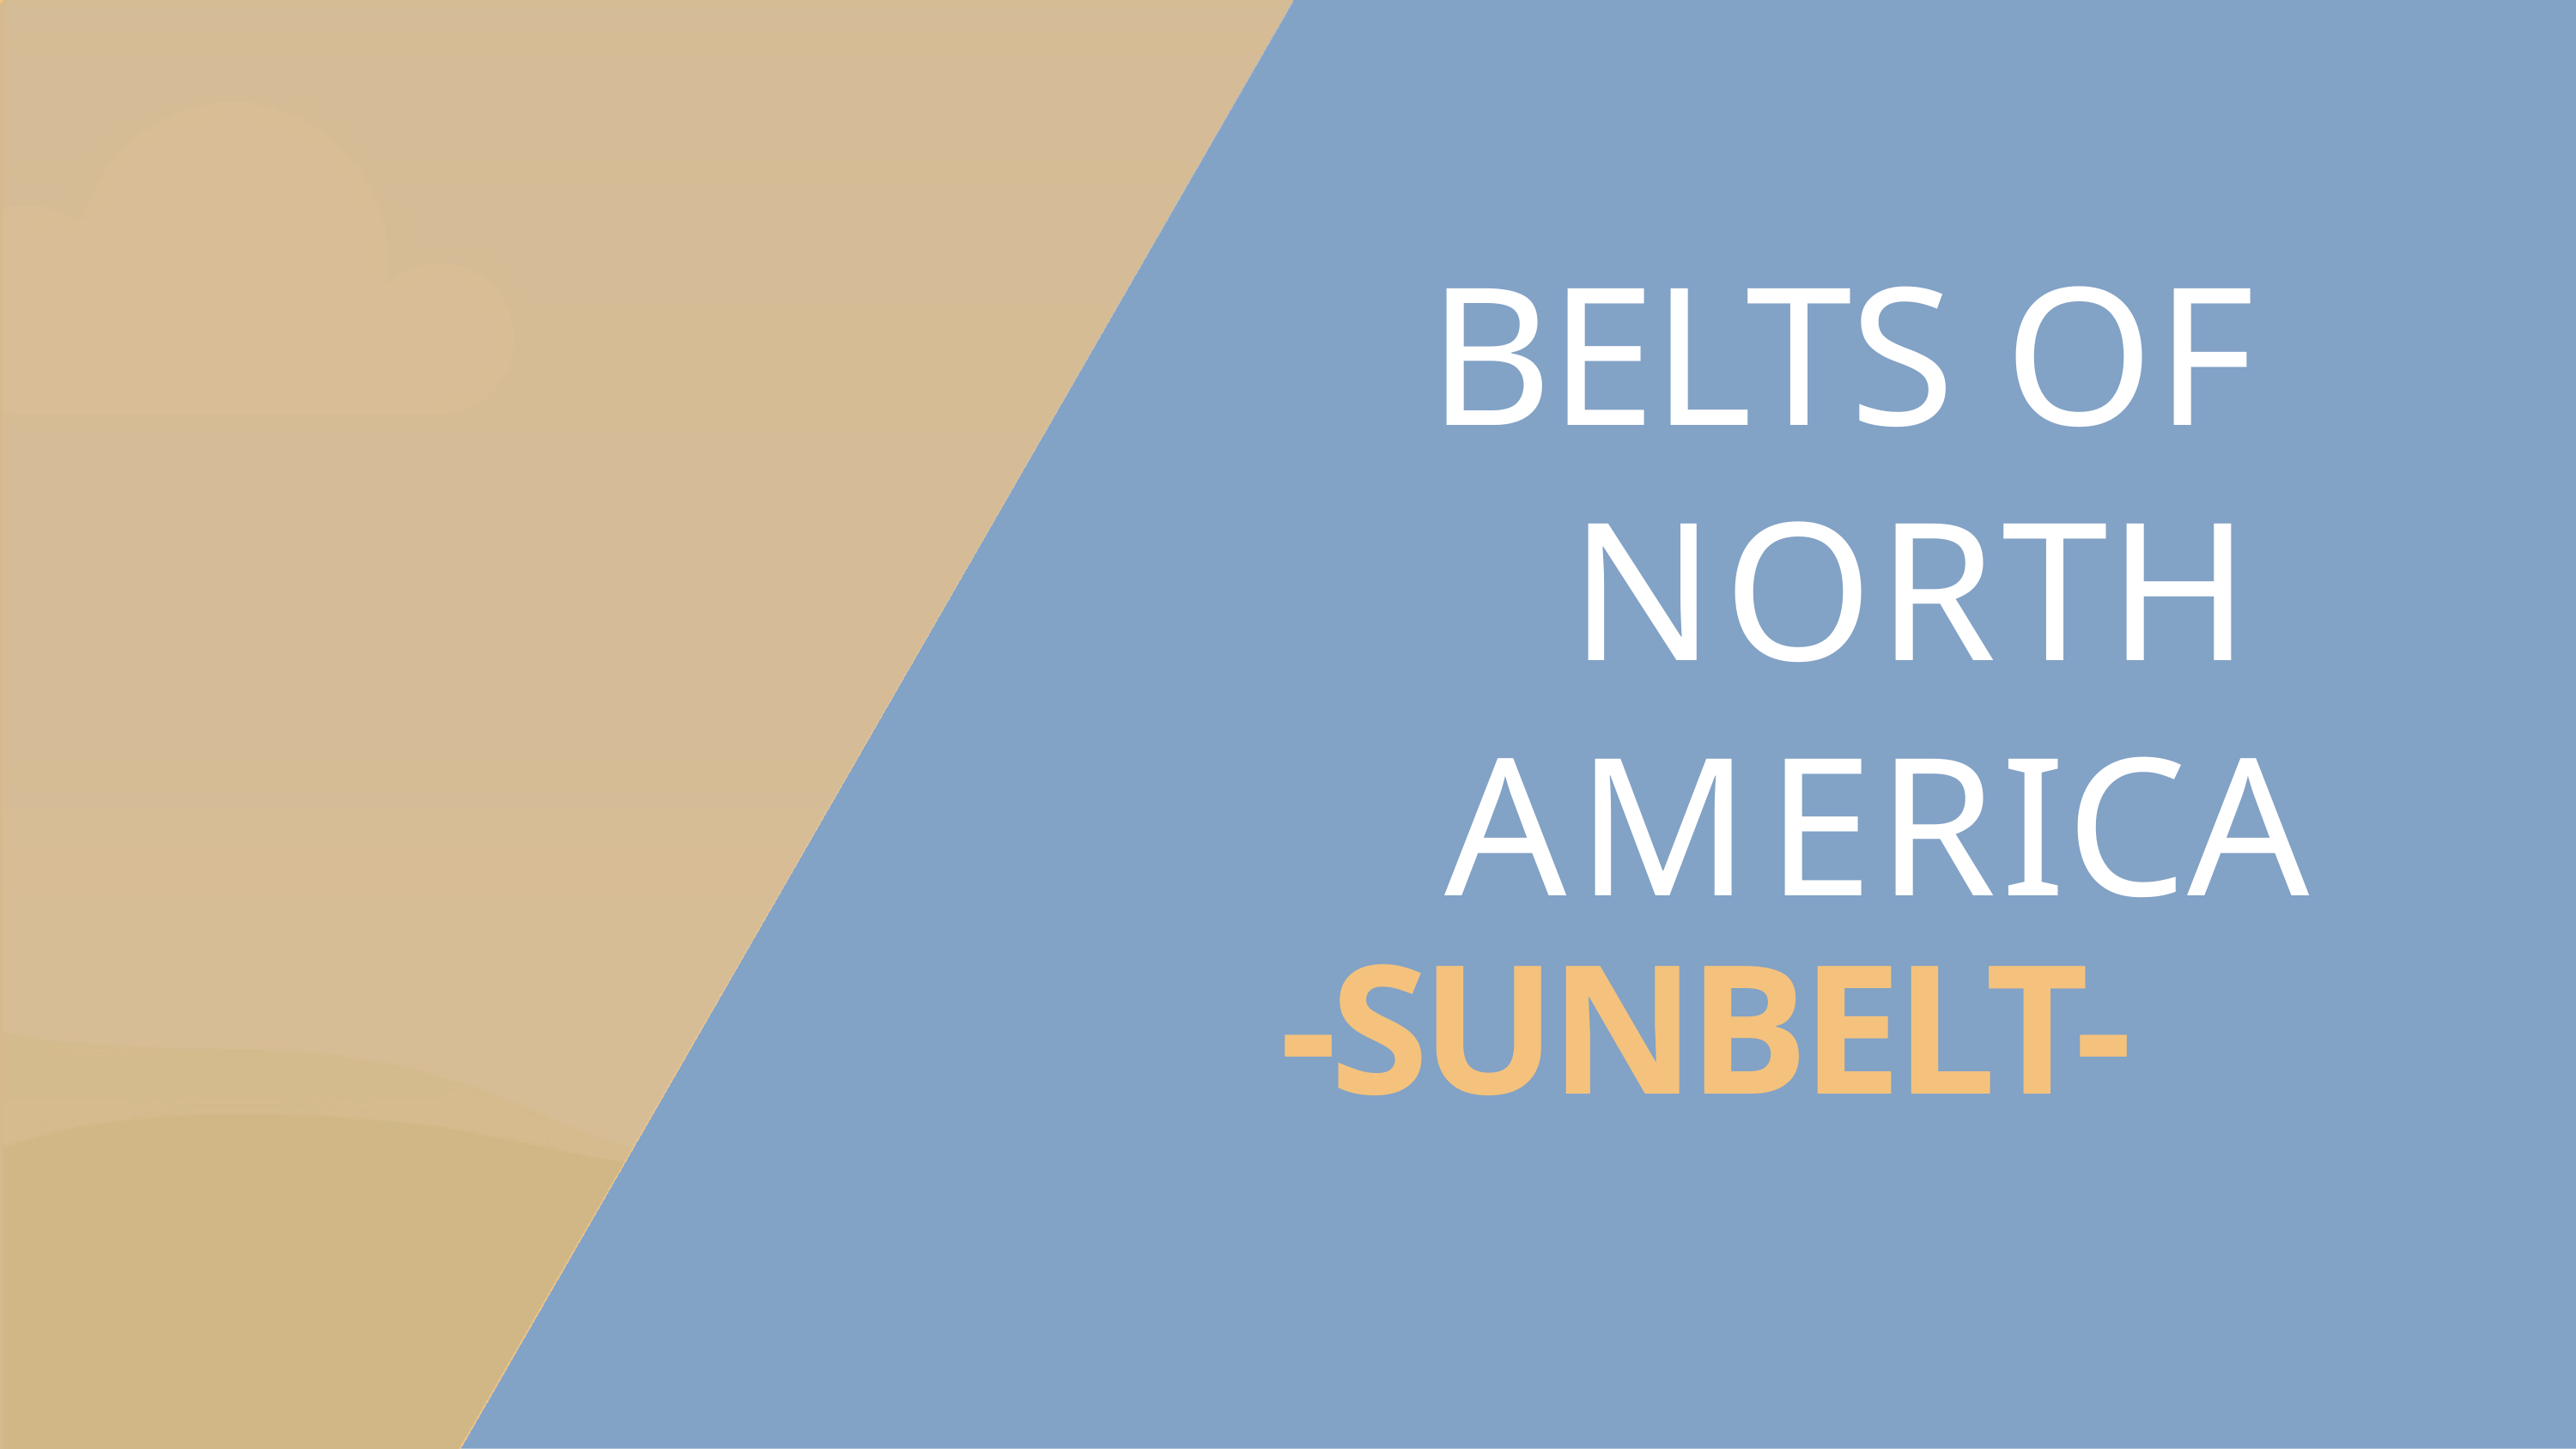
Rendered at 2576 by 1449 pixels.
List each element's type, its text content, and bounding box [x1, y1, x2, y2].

text_box [1294, 0, 2576, 1449]
title BELTS OF NORTH AMERICA [1392, 223, 2311, 935]
text_box [0, 0, 1294, 1449]
text_box -SUNBELT- [1278, 912, 2311, 1131]
